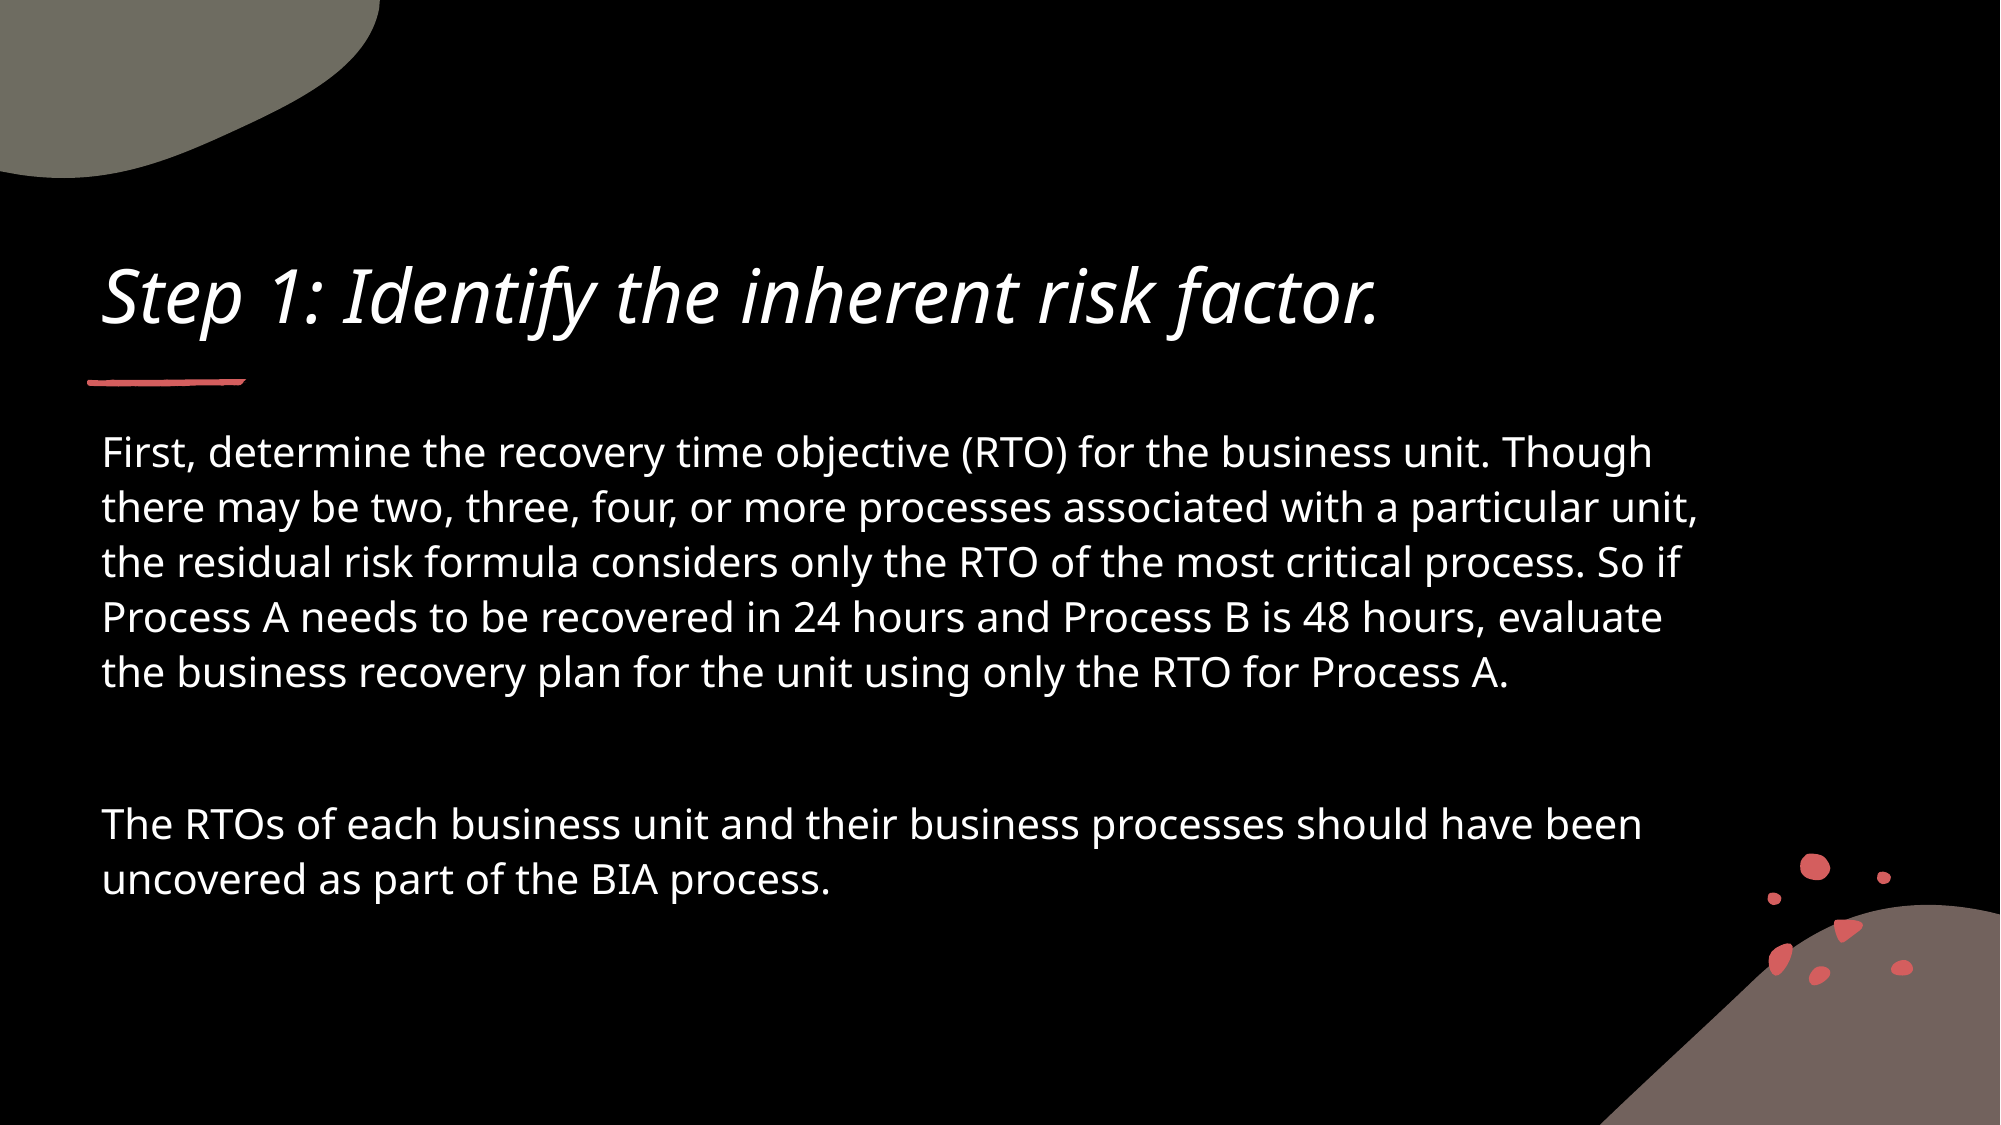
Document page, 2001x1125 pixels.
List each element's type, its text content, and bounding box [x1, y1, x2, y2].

title Step 1: Identify the inherent risk factor. [86, 129, 1740, 347]
list First, determine the recovery time objective (RTO) for the business unit. Though there may be two, three, four, or more processes associated with a particular unit, the residual risk formula considers only the RTO of the most critical process. So if Process A needs to be recovered in 24 hours and Process B is 48 hours, evaluate the business recovery plan for the unit using only the RTO for Process A. The RTOs of each business unit and their business processes should have been uncovered as part of the BIA process. [86, 413, 1740, 996]
